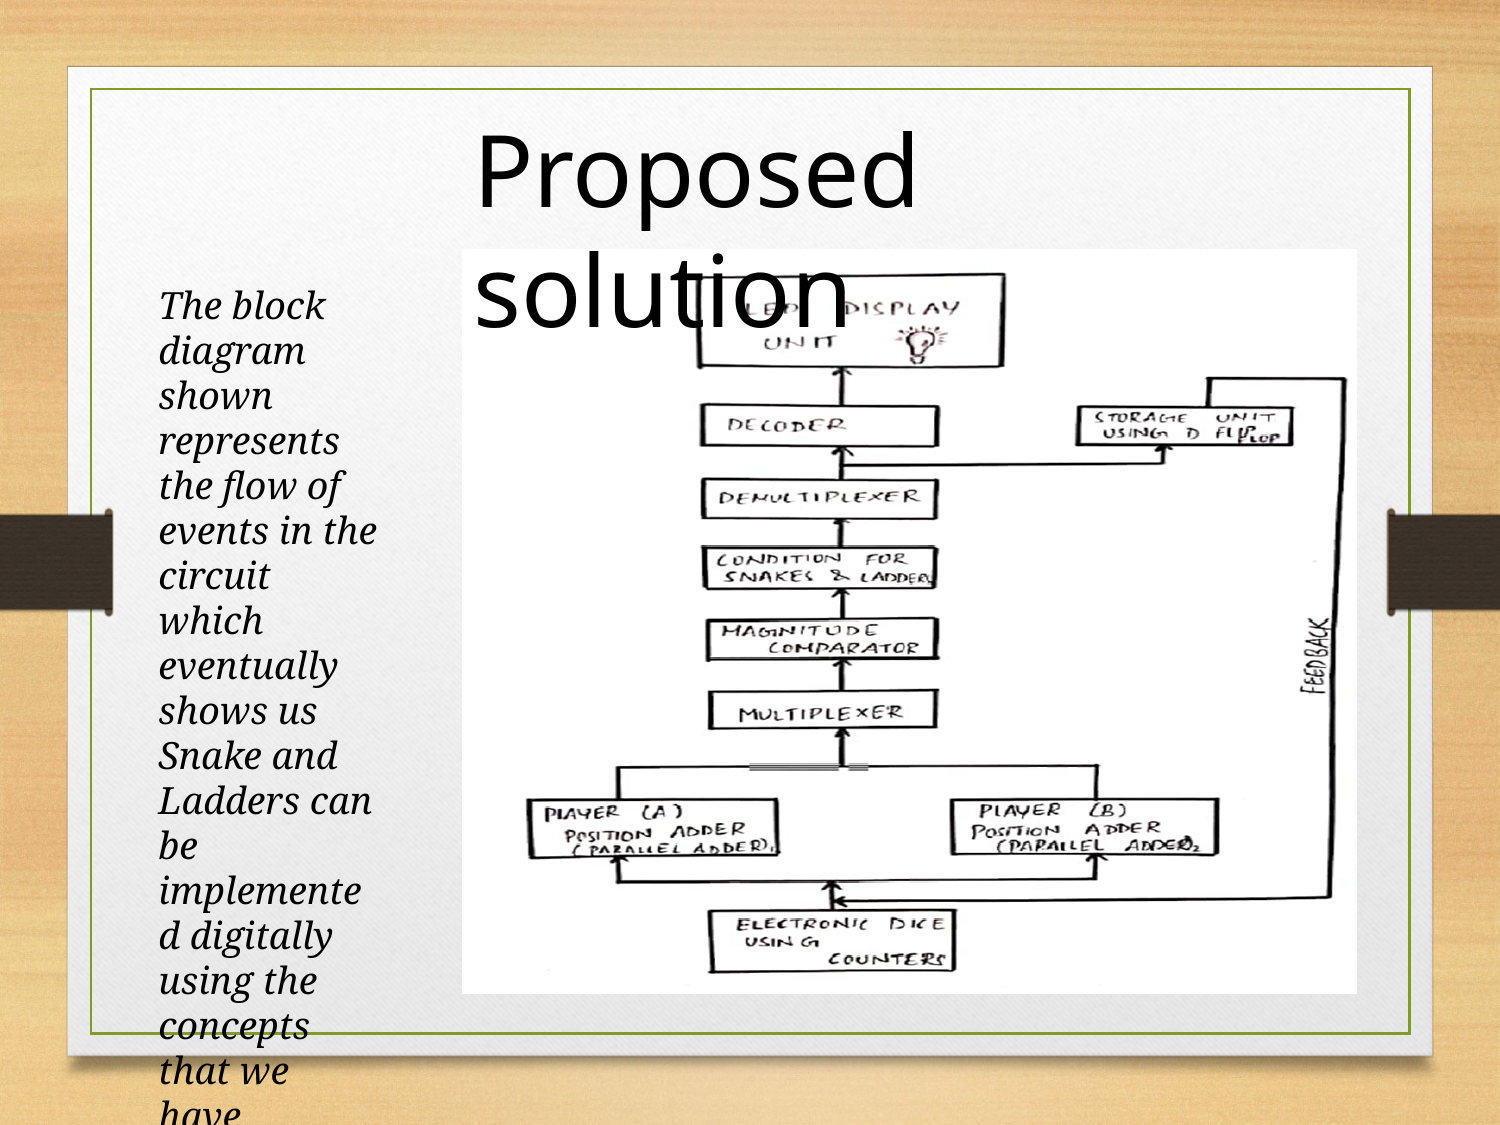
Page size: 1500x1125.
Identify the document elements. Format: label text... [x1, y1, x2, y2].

text_box Proposed solution [458, 99, 1159, 355]
text_box The block diagram shown represents the flow of events in the circuit which eventually shows us Snake and Ladders can be implemented digitally using the concepts that we have studied. The simplified , expanded form is shown below. [143, 274, 395, 1125]
picture [0, 0, 1500, 1125]
